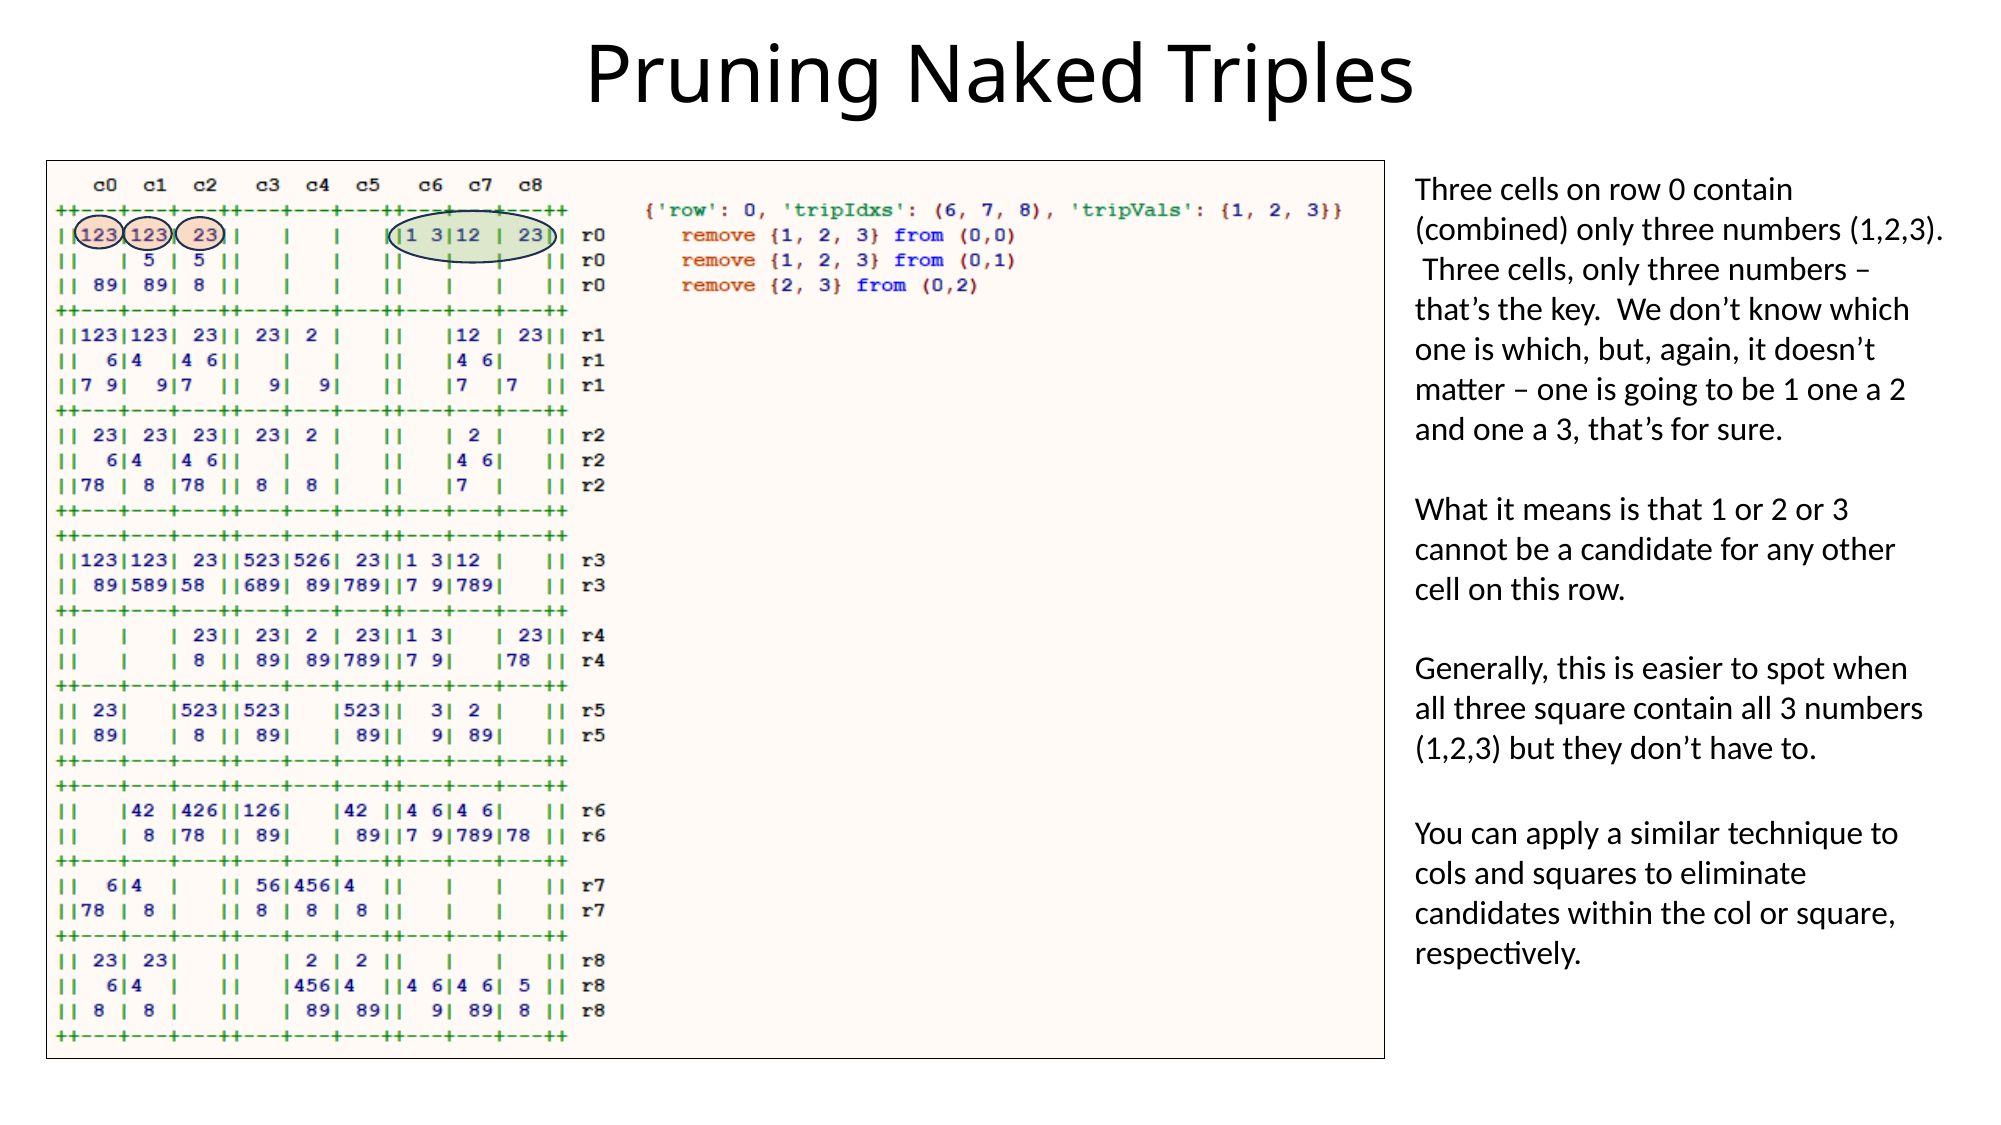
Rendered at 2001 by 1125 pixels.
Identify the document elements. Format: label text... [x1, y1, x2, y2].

picture [46, 160, 1385, 1059]
text_box Three cells on row 0 contain (combined) only three numbers (1,2,3). Three cells, only three numbers – that’s the key. We don’t know which one is which, but, again, it doesn’t matter – one is going to be 1 one a 2 and one a 3, that’s for sure. What it means is that 1 or 2 or 3 cannot be a candidate for any other cell on this row. Generally, this is easier to spot when all three square contain all 3 numbers (1,2,3) but they don’t have to. You can apply a similar technique to cols and squares to eliminate candidates within the col or square, respectively. [1400, 160, 1961, 1024]
title Pruning Naked Triples [137, 25, 1863, 129]
